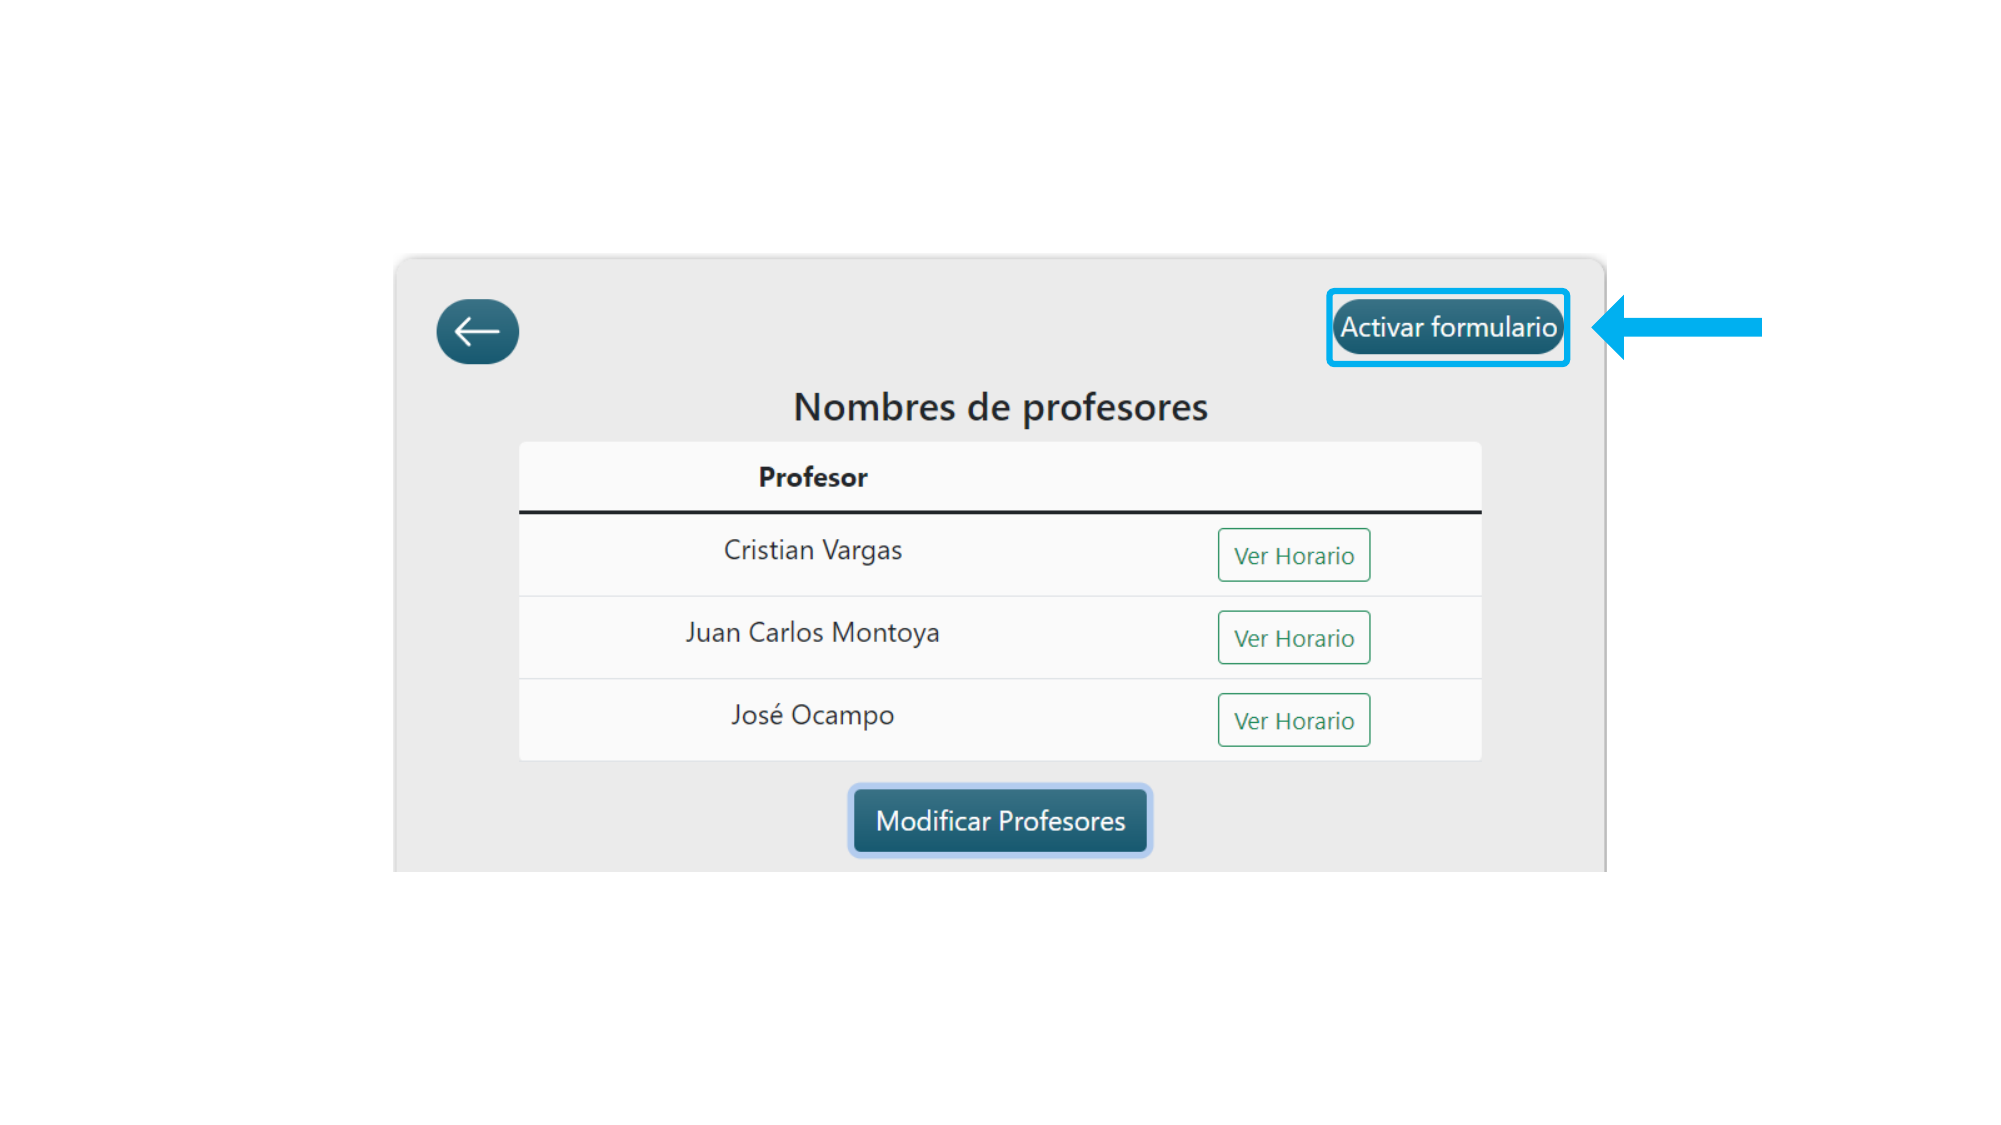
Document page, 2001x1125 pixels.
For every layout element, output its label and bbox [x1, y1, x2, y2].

picture [393, 253, 1607, 872]
text_box [1607, 294, 1762, 360]
